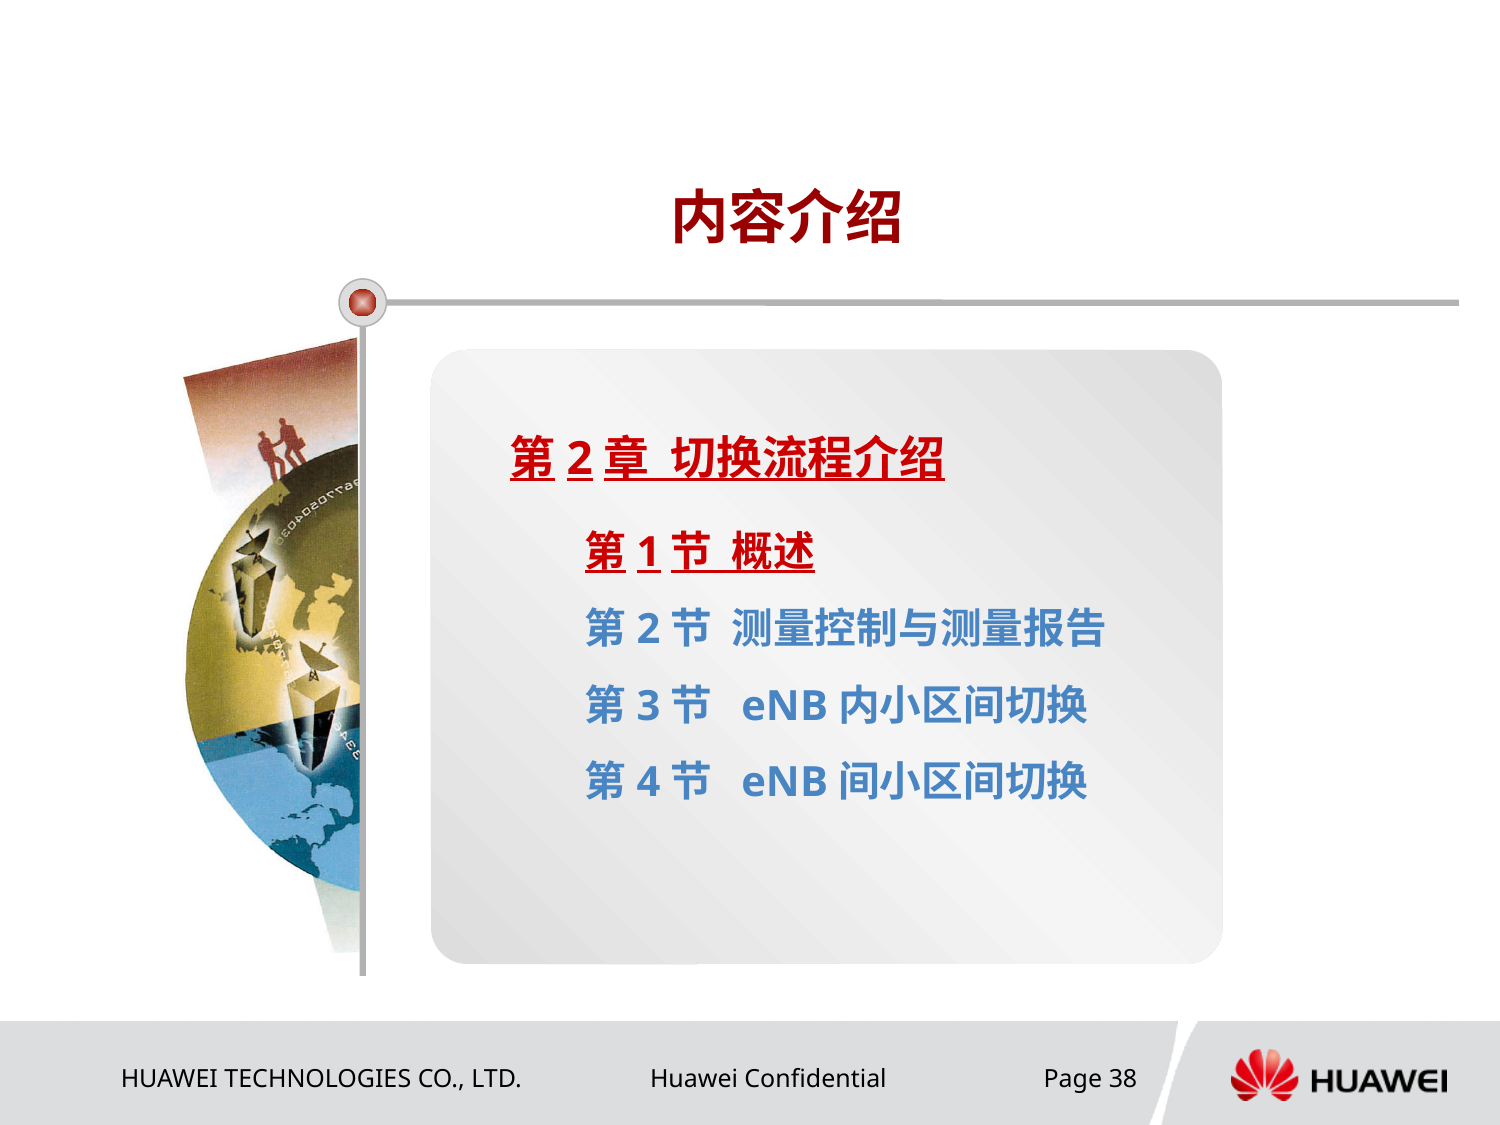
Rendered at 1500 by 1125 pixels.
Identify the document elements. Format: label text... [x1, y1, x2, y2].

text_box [338, 278, 387, 327]
picture [0, 1021, 1500, 1125]
text_box 第2章 切换流程介绍 第1节 概述 第2节 测量控制与测量报告 第3节 eNB内小区间切换 第4节 eNB间小区间切换 [495, 410, 1122, 813]
text_box [430, 349, 1223, 965]
picture [182, 337, 362, 953]
slide_number Page 38 [1043, 1064, 1388, 1125]
text_box 内容介绍 [655, 172, 951, 268]
